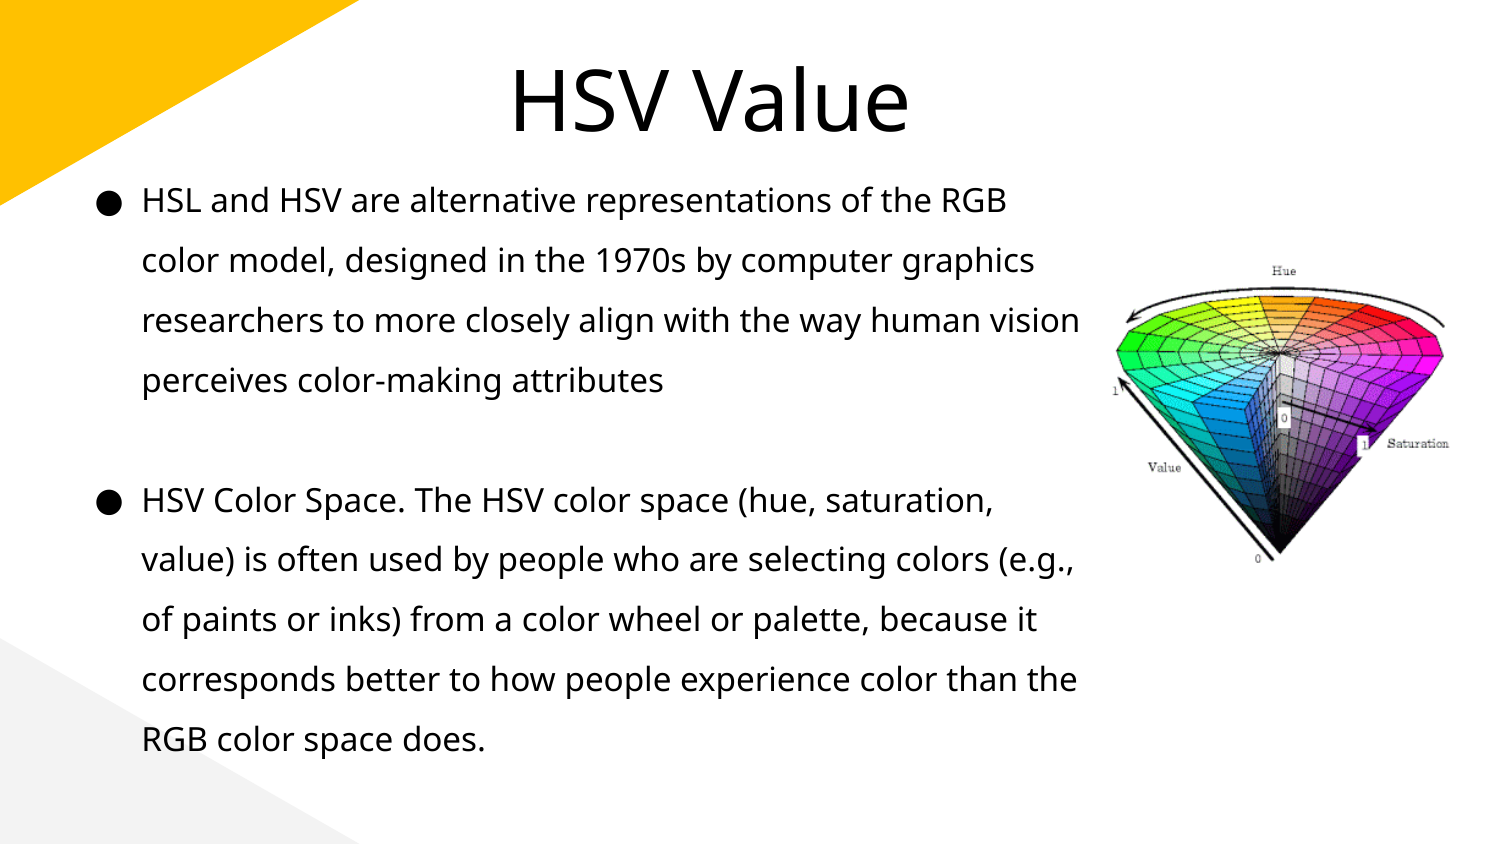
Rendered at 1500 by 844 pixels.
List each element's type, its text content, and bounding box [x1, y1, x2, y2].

picture [1098, 262, 1481, 589]
title HSV Value [46, 31, 1375, 126]
list HSL and HSV are alternative representations of the RGB color model, designed in the 1970s by computer graphics researchers to more closely align with the way human vision perceives color-making attributes HSV Color Space. The HSV color space (hue, saturation, value) is often used by people who are selecting colors (e.g., of paints or inks) from a color wheel or palette, because it corresponds better to how people experience color than the RGB color space does. [79, 126, 1099, 422]
